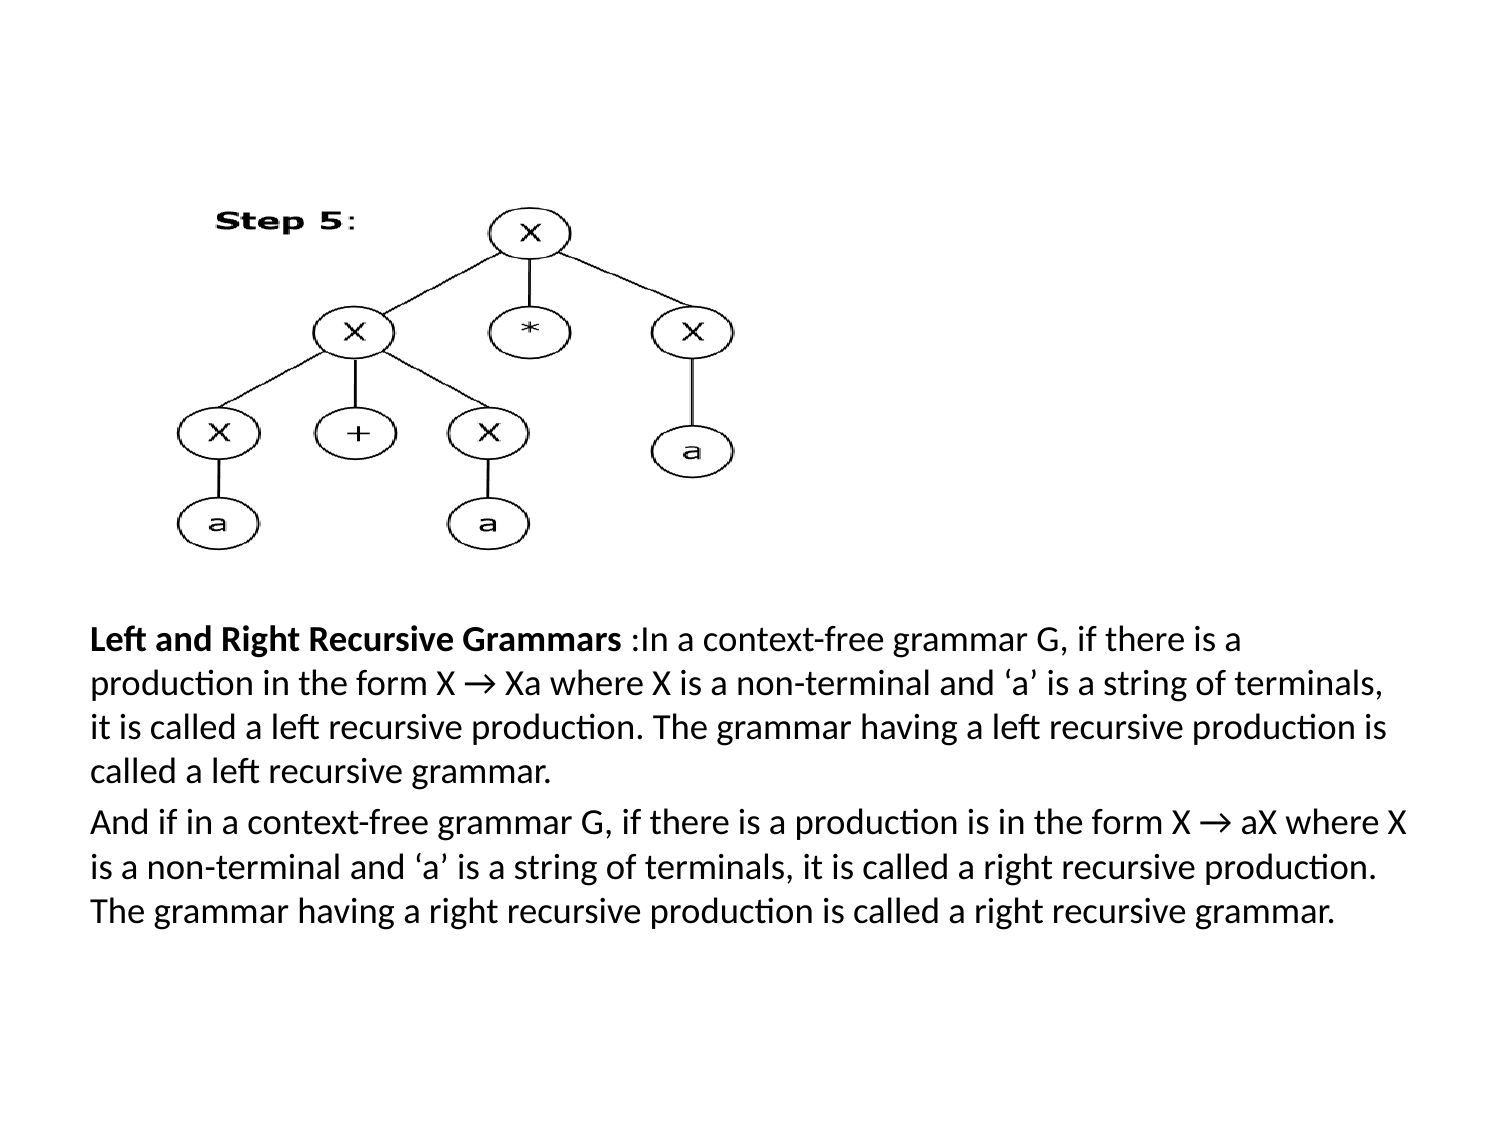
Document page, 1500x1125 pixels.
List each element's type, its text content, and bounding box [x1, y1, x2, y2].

picture [87, 162, 976, 576]
list Left and Right Recursive Grammars :In a context-free grammar G, if there is a production in the form X → Xa where X is a non-terminal and ‘a’ is a string of terminals, it is called a left recursive production. The grammar having a left recursive production is called a left recursive grammar. And if in a context-free grammar G, if there is a production is in the form X → aX where X is a non-terminal and ‘a’ is a string of terminals, it is called a right recursive production. The grammar having a right recursive production is called a right recursive grammar. [75, 149, 1425, 1005]
